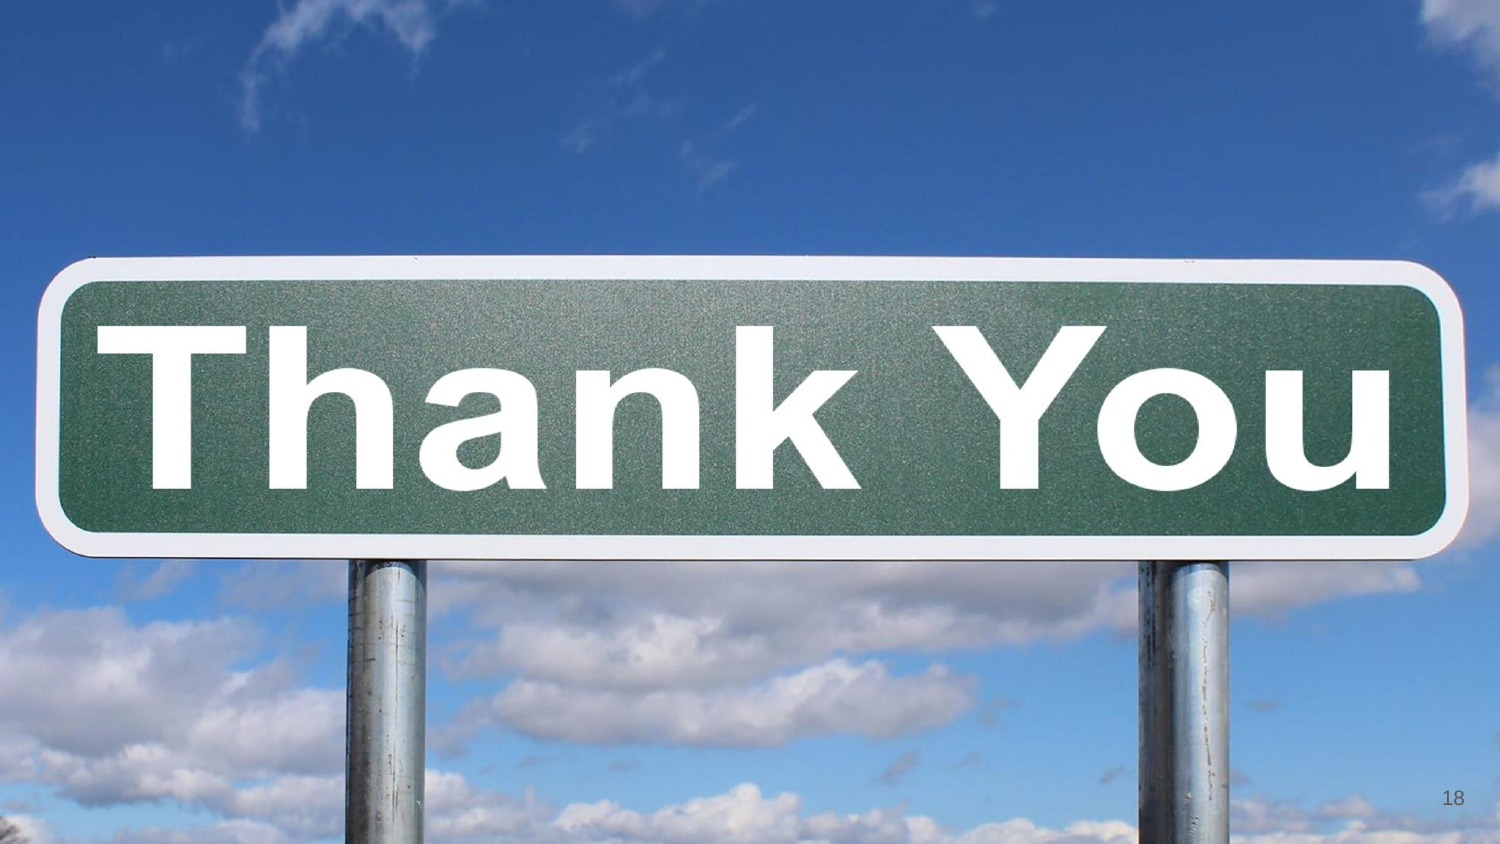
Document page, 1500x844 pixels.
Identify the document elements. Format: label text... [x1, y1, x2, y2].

picture [0, 0, 1500, 844]
slide_number ‹#› [1389, 764, 1480, 830]
